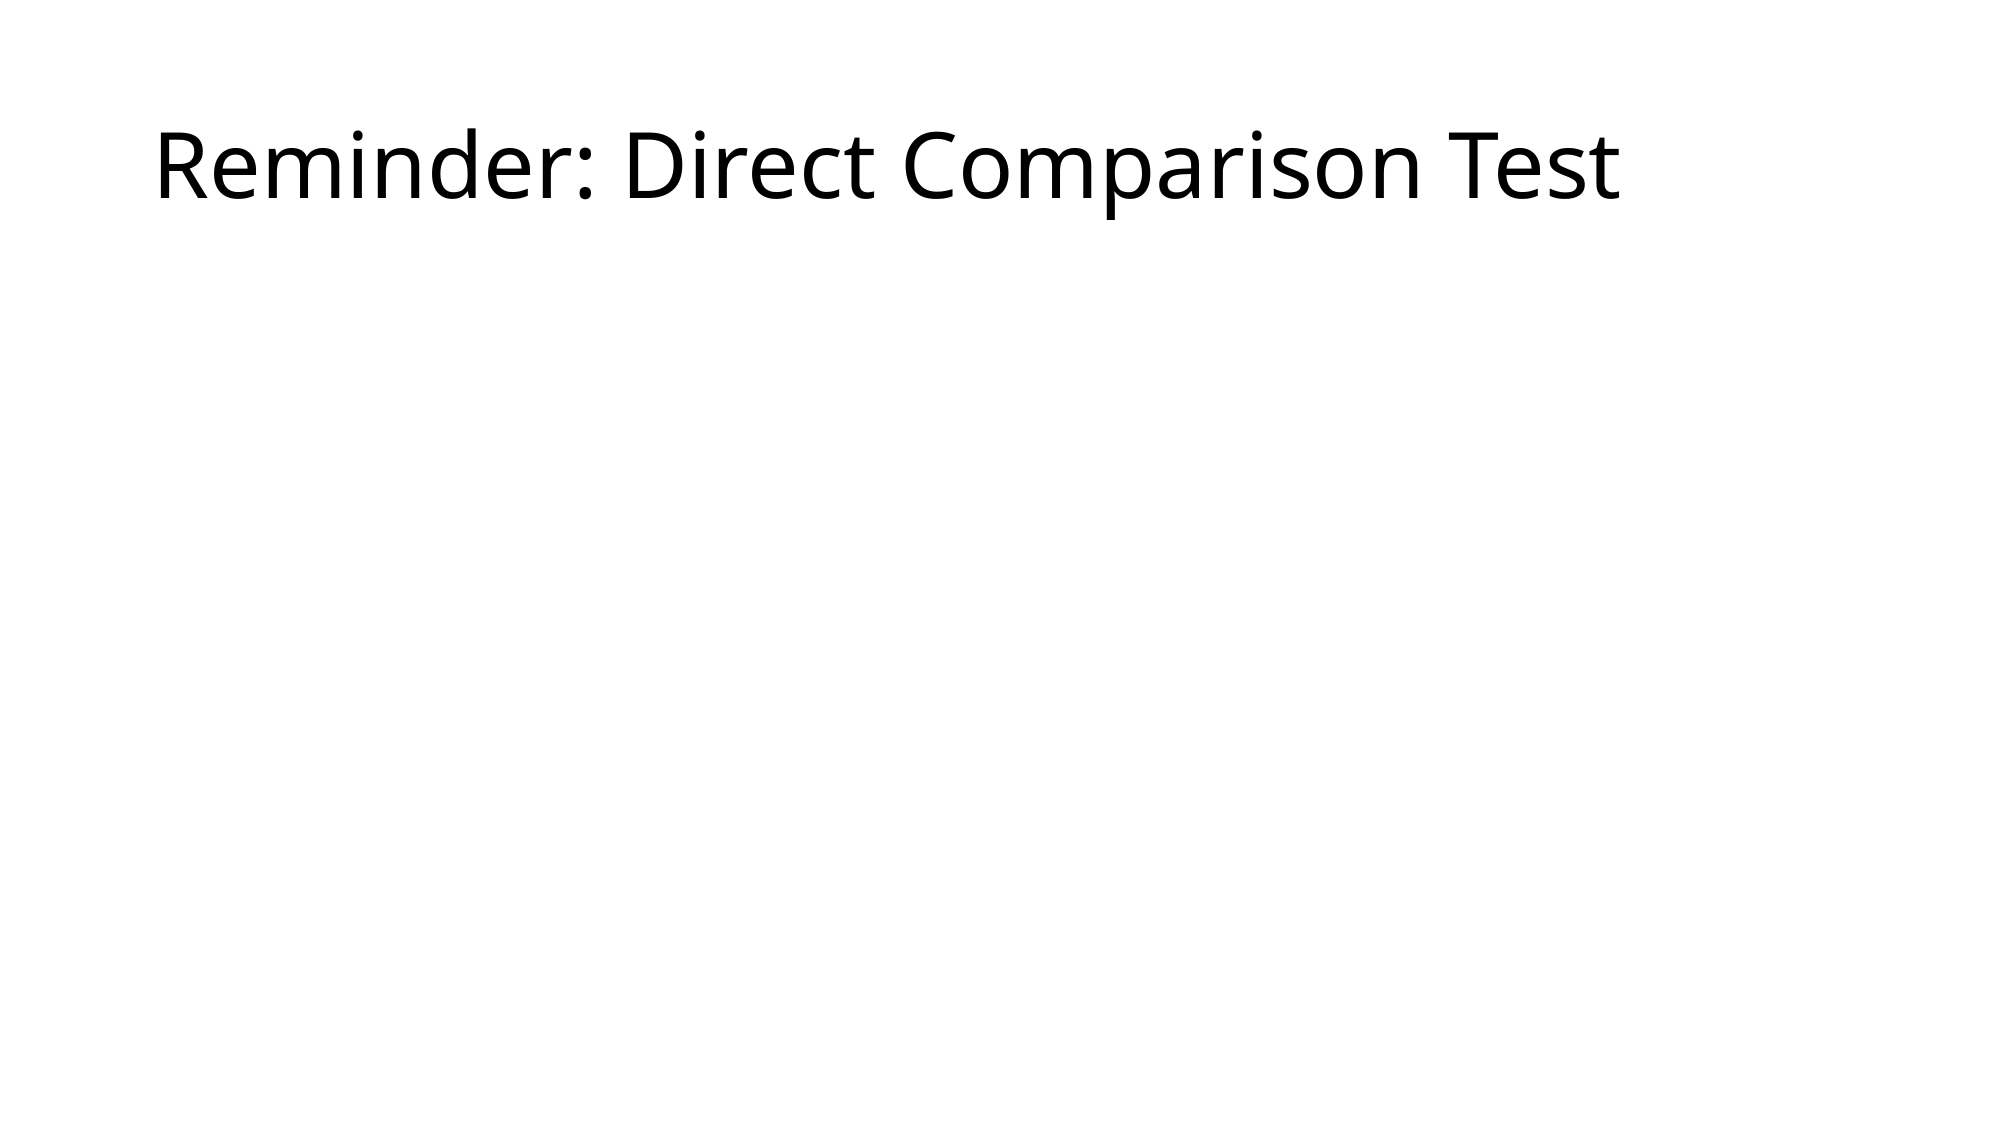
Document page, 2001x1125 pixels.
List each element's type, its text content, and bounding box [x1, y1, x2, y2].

title Reminder: Direct Comparison Test [137, 59, 1863, 278]
